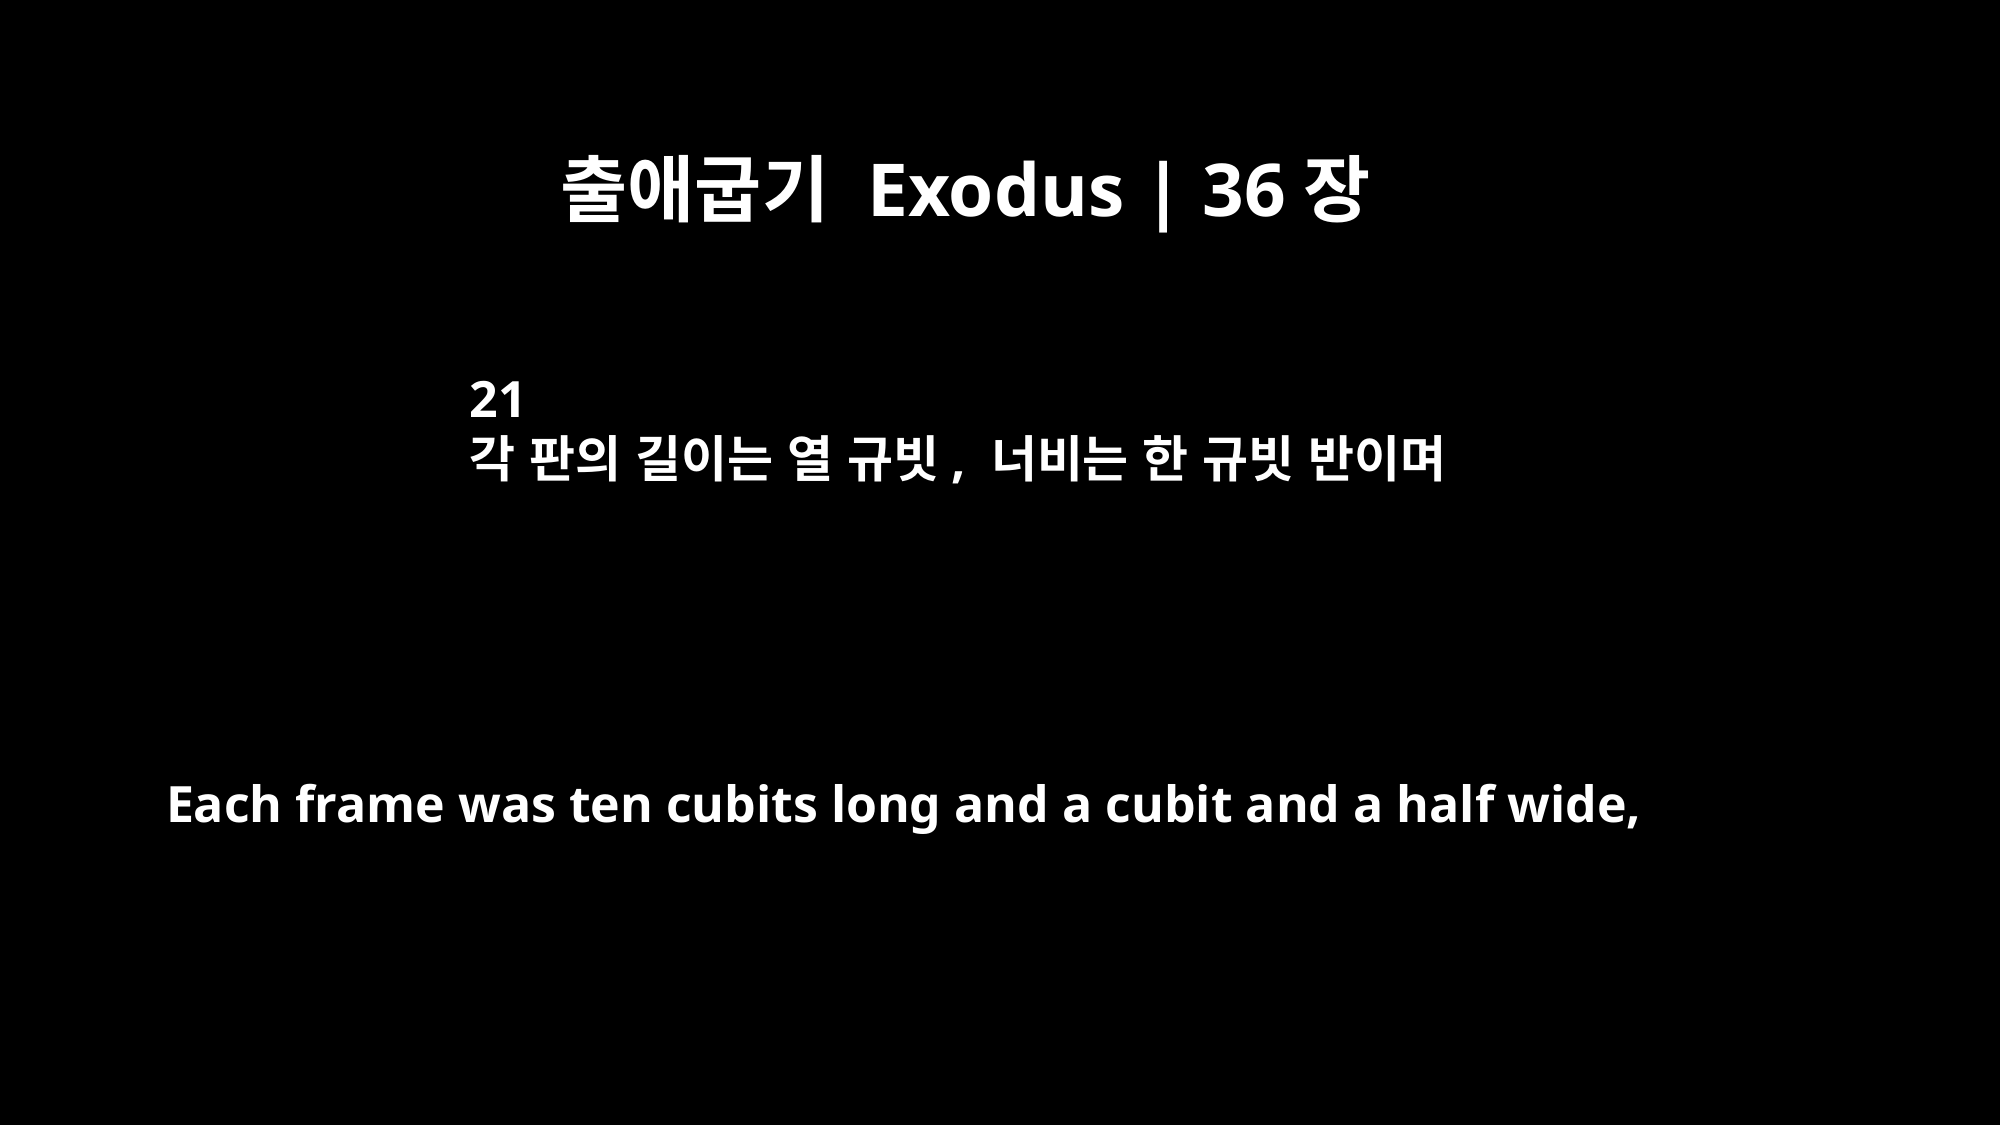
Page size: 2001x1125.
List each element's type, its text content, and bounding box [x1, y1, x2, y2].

text_box 출애굽기 Exodus | 36장 [545, 136, 1387, 239]
text_box Each frame was ten cubits long and a cubit and a half wide, [151, 764, 1657, 840]
text_box 21 각 판의 길이는 열 규빗, 너비는 한 규빗 반이며 [454, 359, 1462, 495]
